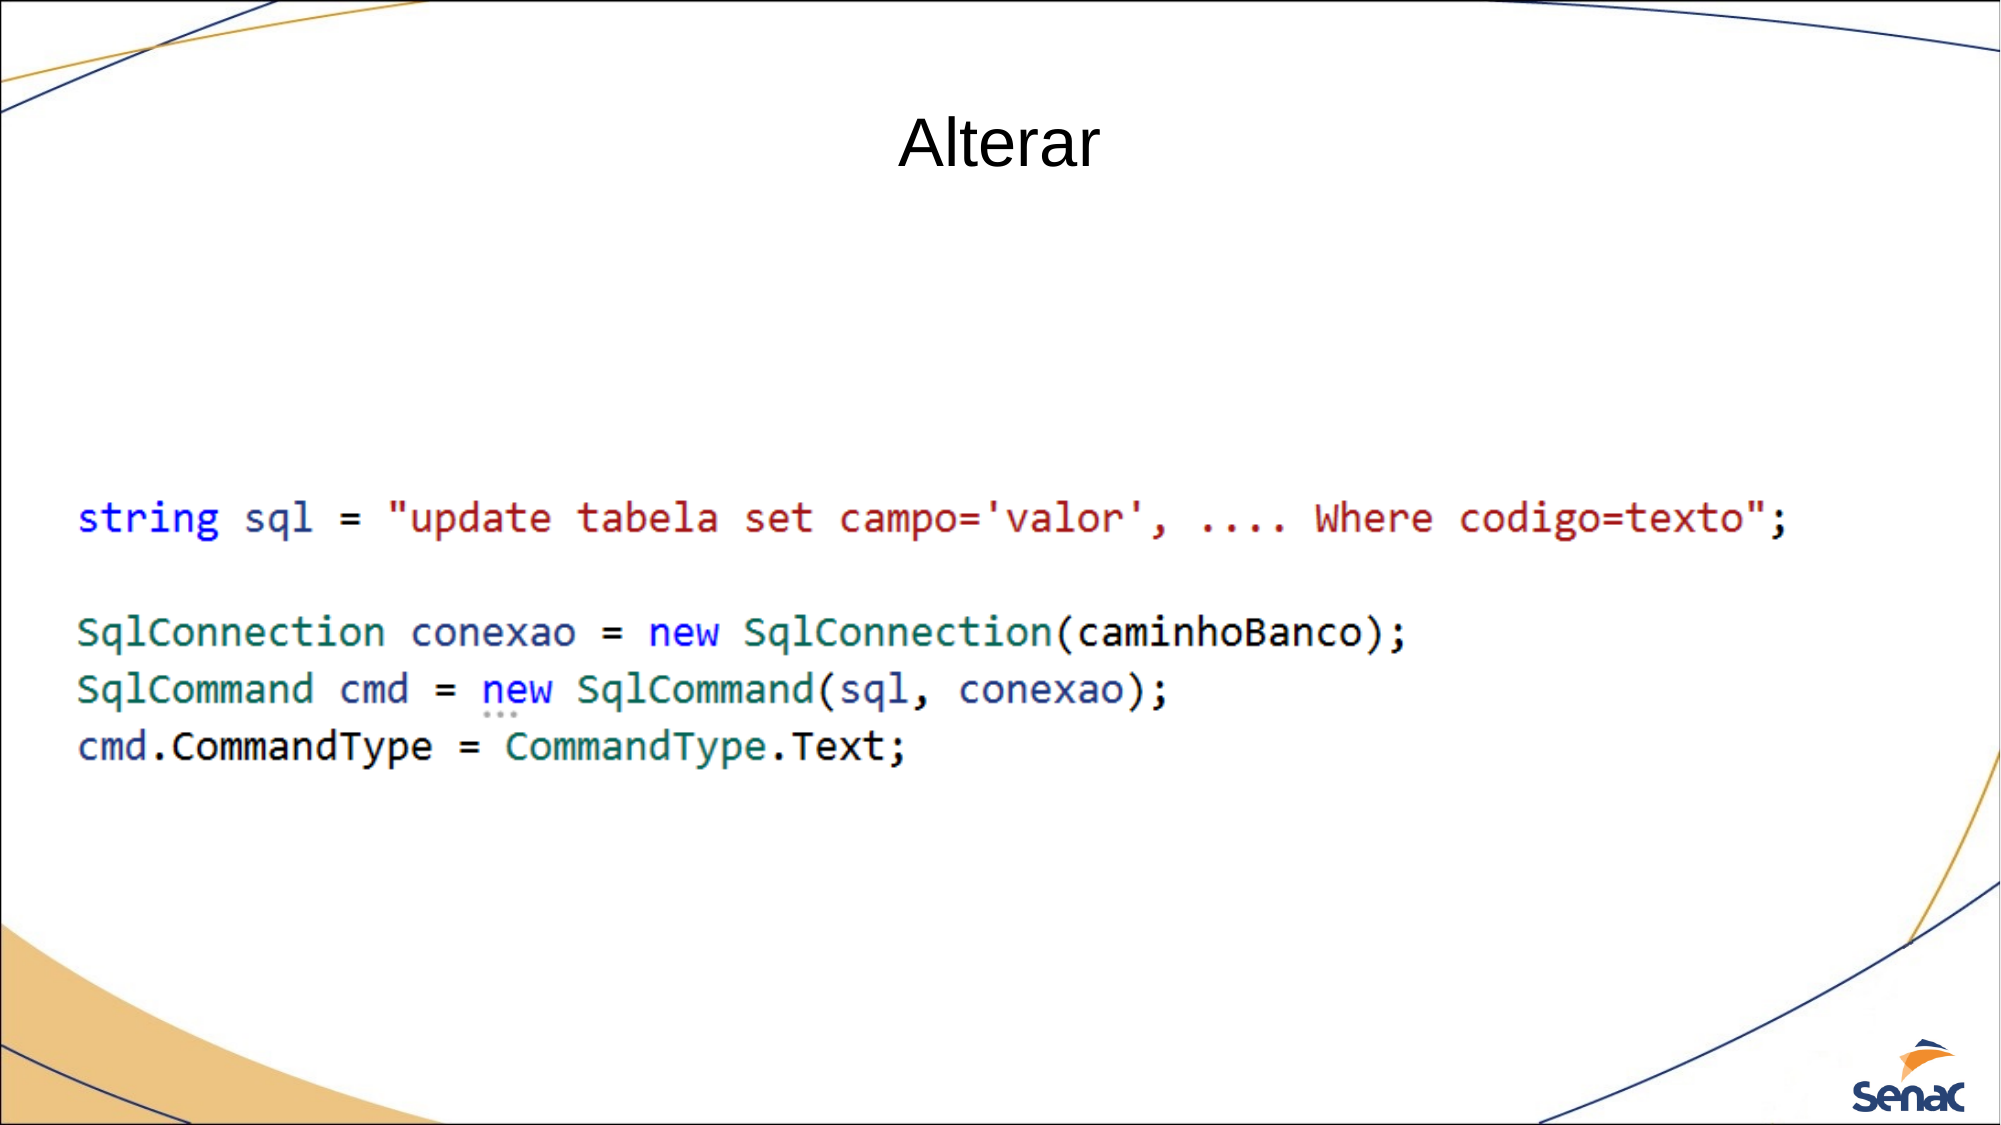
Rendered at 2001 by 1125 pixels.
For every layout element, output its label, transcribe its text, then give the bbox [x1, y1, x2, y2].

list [45, 479, 1954, 788]
picture [0, 0, 2001, 1125]
title Alterar [99, 45, 1900, 233]
